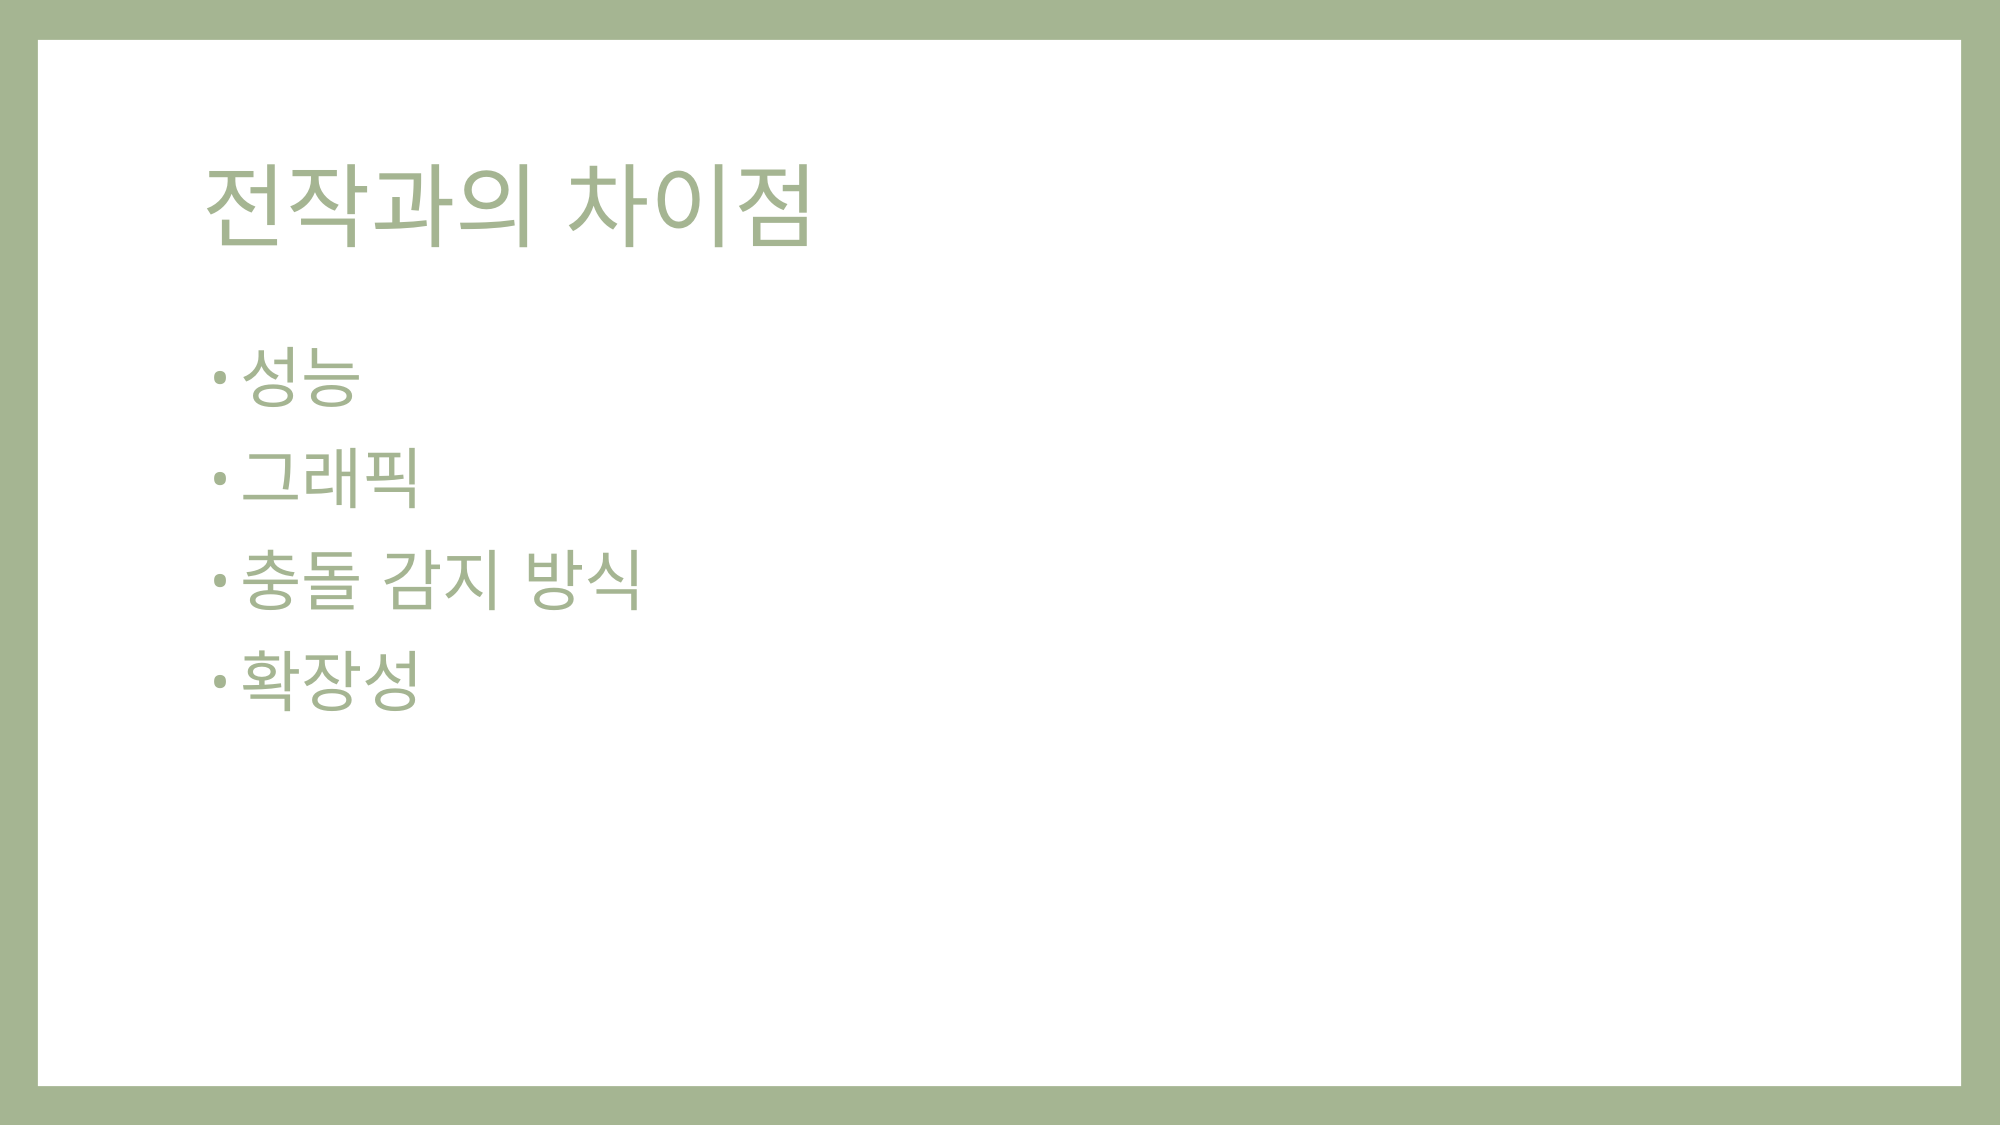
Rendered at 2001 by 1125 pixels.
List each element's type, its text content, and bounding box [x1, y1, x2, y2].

list 성능 그래픽 충돌 감지 방식 확장성 [187, 337, 1808, 1000]
title 전작과의 차이점 [187, 99, 1808, 323]
